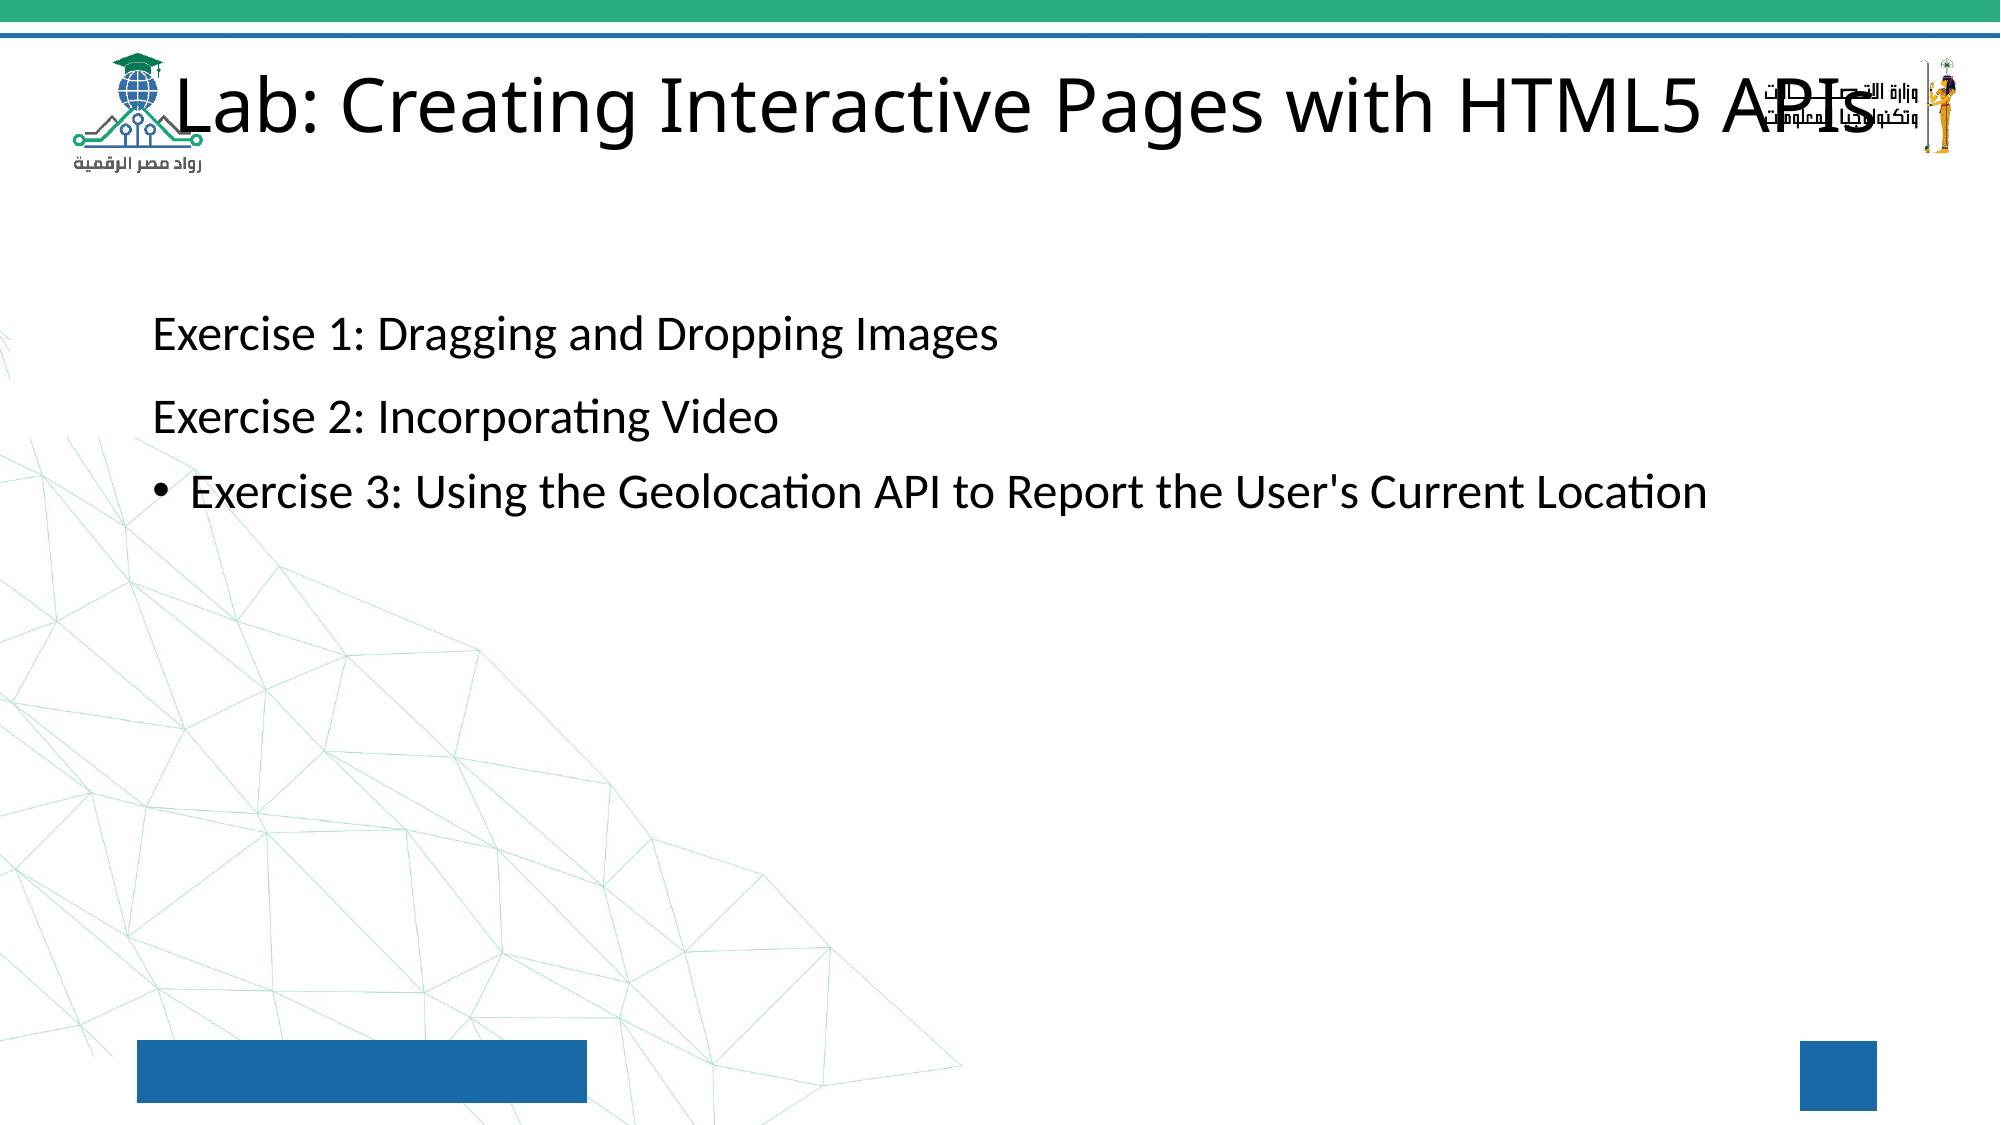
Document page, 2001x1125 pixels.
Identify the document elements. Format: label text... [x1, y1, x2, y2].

list Exercise 1: Dragging and Dropping Images Exercise 2: Incorporating Video Exercise 3: Using the Geolocation API to Report the User's Current Location [137, 299, 1863, 1014]
picture [0, 0, 2000, 1125]
title Lab: Creating Interactive Pages with HTML5 APIs [158, 22, 1980, 194]
